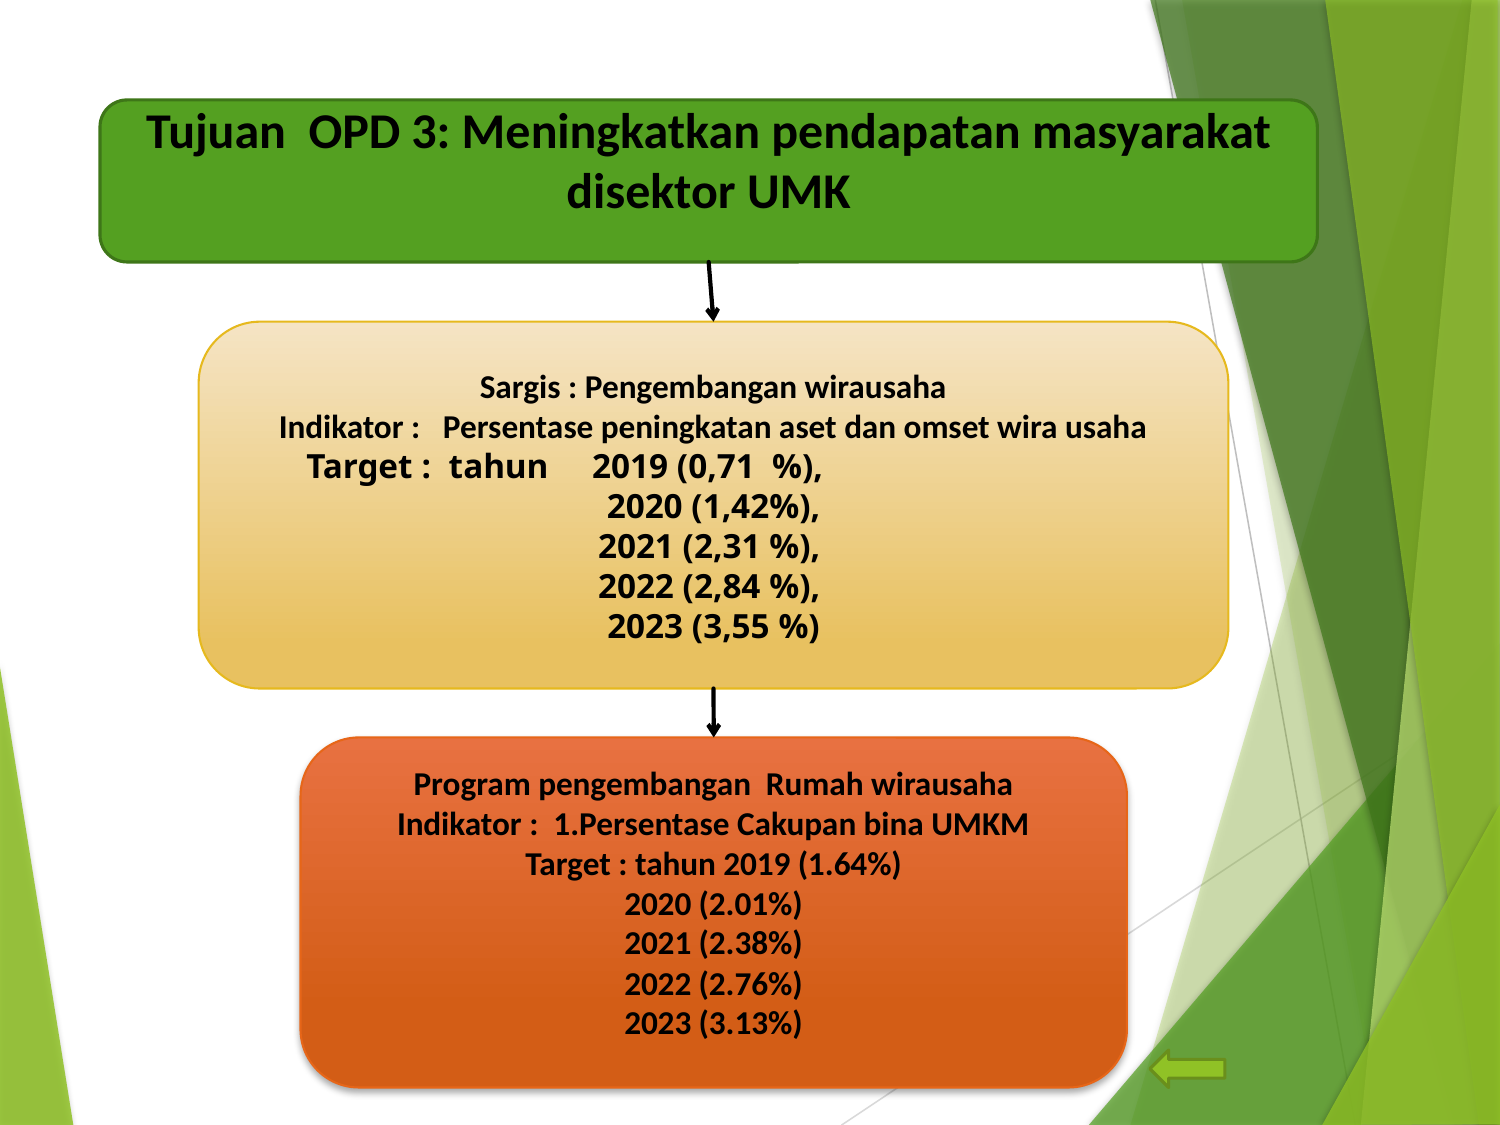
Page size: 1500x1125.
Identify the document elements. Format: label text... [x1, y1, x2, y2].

text_box Program pengembangan Rumah wirausaha Indikator : 1.Persentase Cakupan bina UMKM Target : tahun 2019 (1.64%) 2020 (2.01%) 2021 (2.38%) 2022 (2.76%) 2023 (3.13%) [299, 736, 1128, 1089]
text_box Tujuan OPD 3: Meningkatkan pendapatan masyarakat disektor UMK [98, 98, 1319, 264]
text_box Sargis : Pengembangan wirausaha Indikator : Persentase peningkatan aset dan omset wira usaha Target : tahun 2019 (0,71 %), 2020 (1,42%), 2021 (2,31 %), 2022 (2,84 %), 2023 (3,55 %) [197, 320, 1230, 690]
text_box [680, 288, 742, 295]
text_box [1148, 1048, 1227, 1089]
